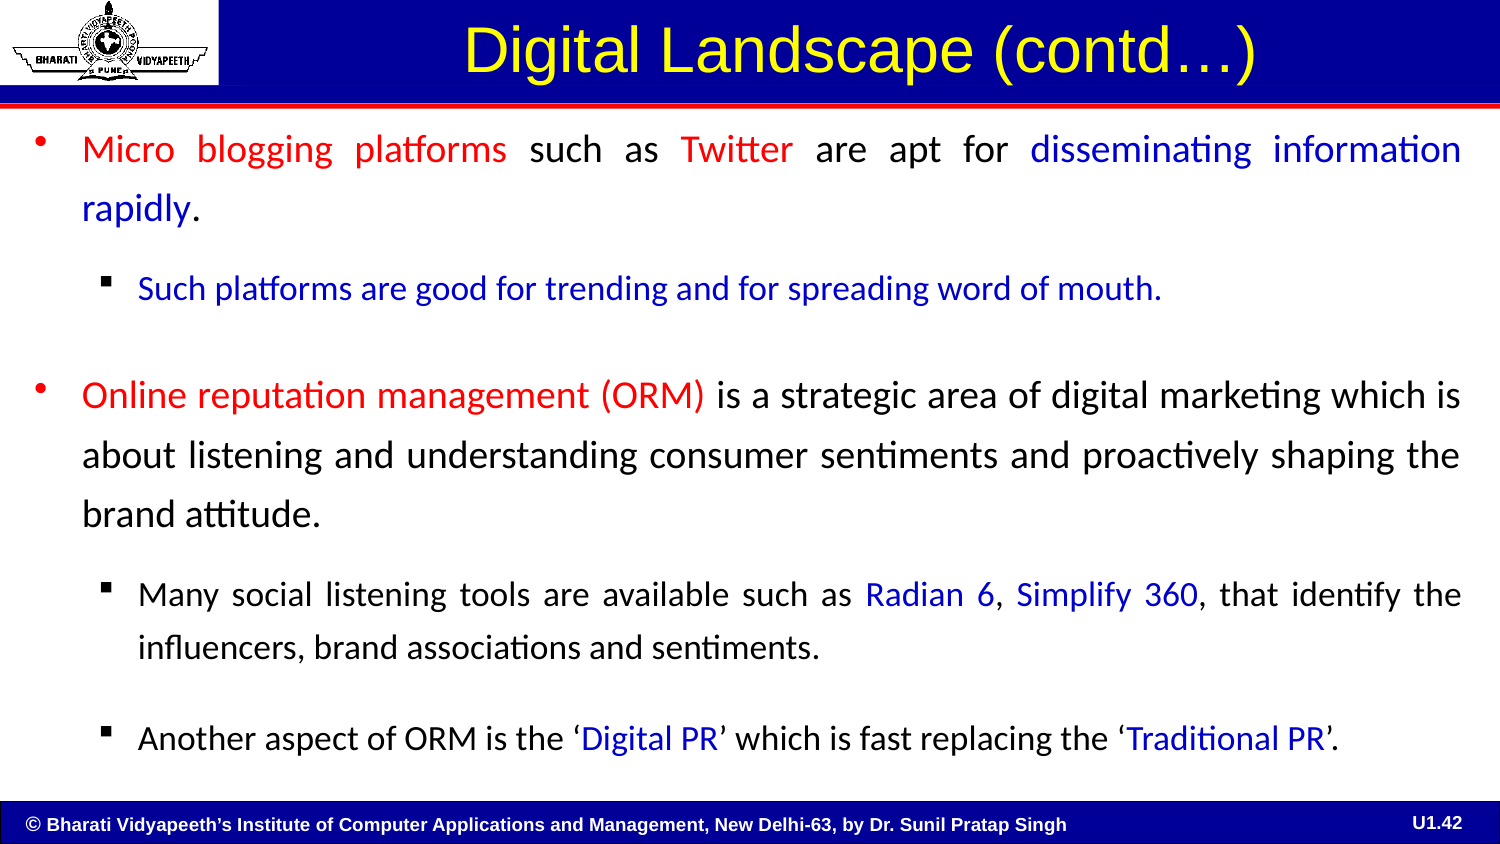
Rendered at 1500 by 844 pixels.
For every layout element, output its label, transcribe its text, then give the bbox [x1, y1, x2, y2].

list Micro blogging platforms such as Twitter are apt for disseminating information rapidly. Such platforms are good for trending and for spreading word of mouth. Online reputation management (ORM) is a strategic area of digital marketing which is about listening and understanding consumer sentiments and proactively shaping the brand attitude. Many social listening tools are available such as Radian 6, Simplify 360, that identify the influencers, brand associations and sentiments. Another aspect of ORM is the ‘Digital PR’ which is fast replacing the ‘Traditional PR’. [21, 104, 1475, 802]
picture [12, 1, 208, 81]
title Digital Landscape (contd…) [233, 1, 1488, 83]
